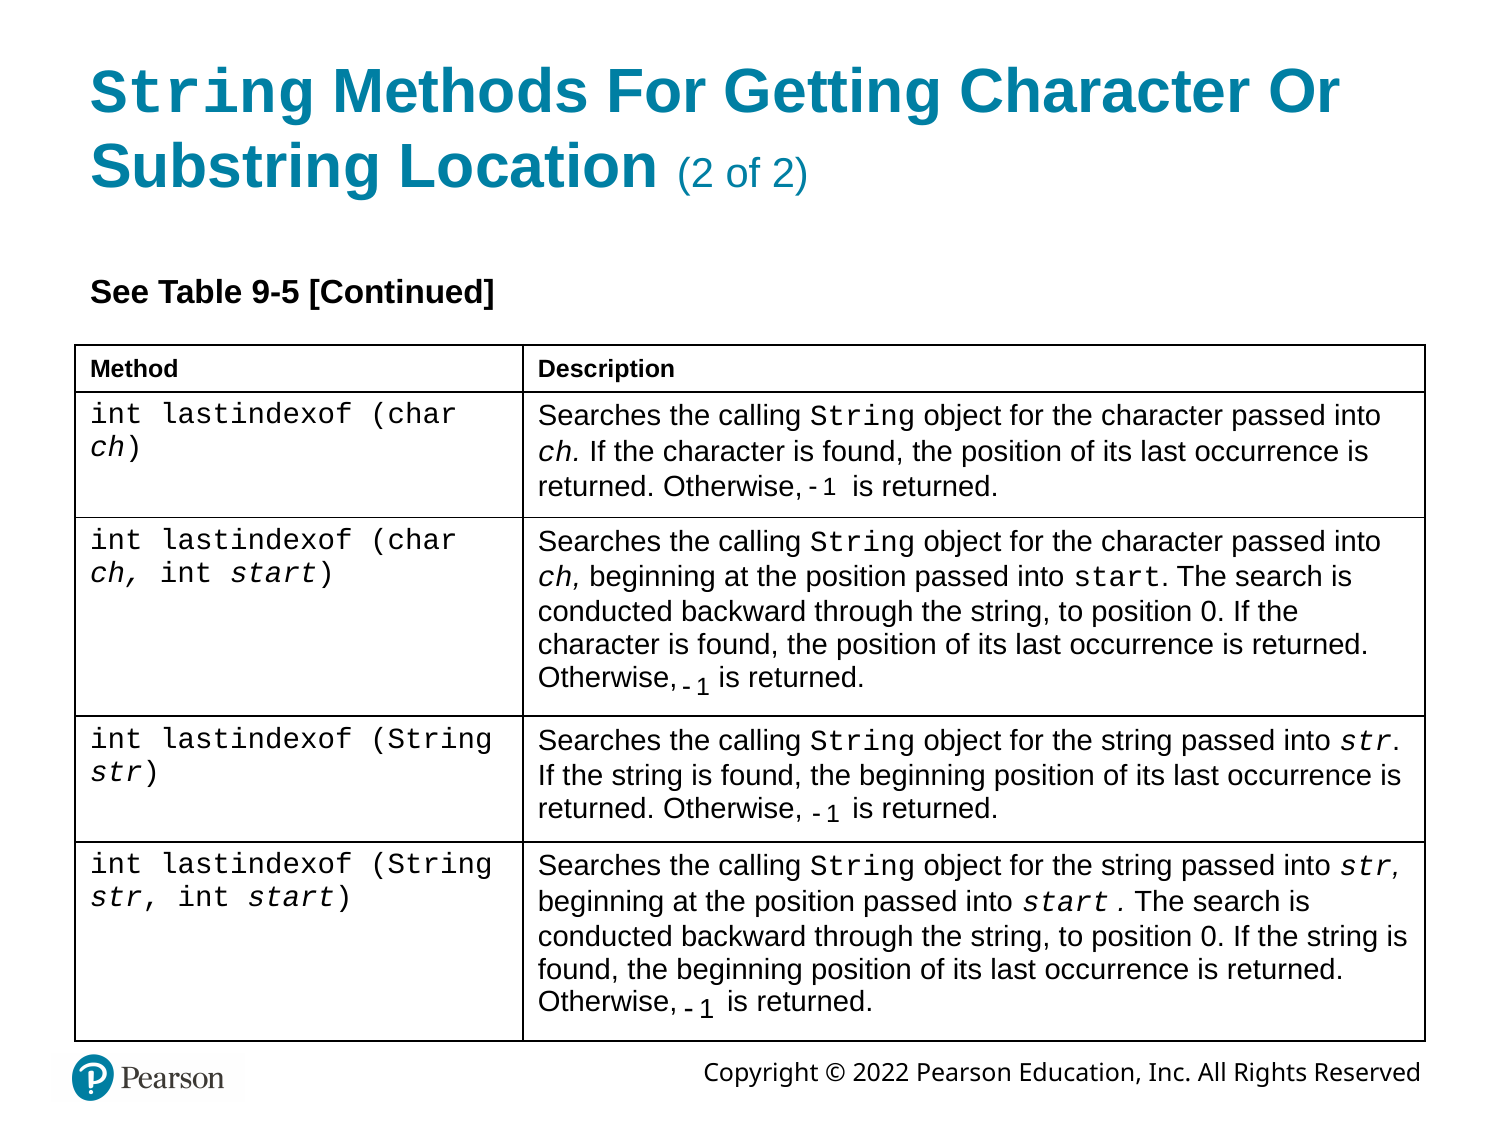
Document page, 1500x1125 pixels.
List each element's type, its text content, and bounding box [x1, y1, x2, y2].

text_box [804, 472, 837, 500]
table_header Method [76, 346, 522, 391]
list See Table 9-5 [Continued] [75, 255, 534, 324]
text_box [679, 992, 715, 1023]
table_cell int lastindexof (char ch, int start) [76, 518, 522, 715]
table_cell Searches the calling String object for the character passed into ch. If the character is found, the position of its last occurrence is returned. Otherwise, is returned. [524, 393, 1424, 517]
table_cell int lastindexof (String str, int start) [76, 843, 522, 1040]
table_cell Searches the calling String object for the character passed into ch, beginning at the position passed into start. The search is conducted backward through the string, to position 0. If the character is found, the position of its last occurrence is returned. Otherwise, is returned. [524, 518, 1424, 715]
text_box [808, 799, 841, 827]
table_cell Searches the calling String object for the string passed into str, beginning at the position passed into start . The search is conducted backward through the string, to position 0. If the string is found, the beginning position of its last occurrence is returned. Otherwise, is returned. [524, 843, 1424, 1040]
table_cell int lastindexof (String str) [76, 717, 522, 841]
table_cell int lastindexof (char ch) [76, 393, 522, 517]
picture [51, 1053, 245, 1102]
table_header Description [524, 346, 1424, 391]
title String Methods For Getting Character Or Substring Location (2 of 2) [75, 35, 1425, 216]
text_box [678, 671, 710, 700]
table_cell Searches the calling String object for the string passed into str. If the string is found, the beginning position of its last occurrence is returned. Otherwise, is returned. [524, 717, 1424, 841]
